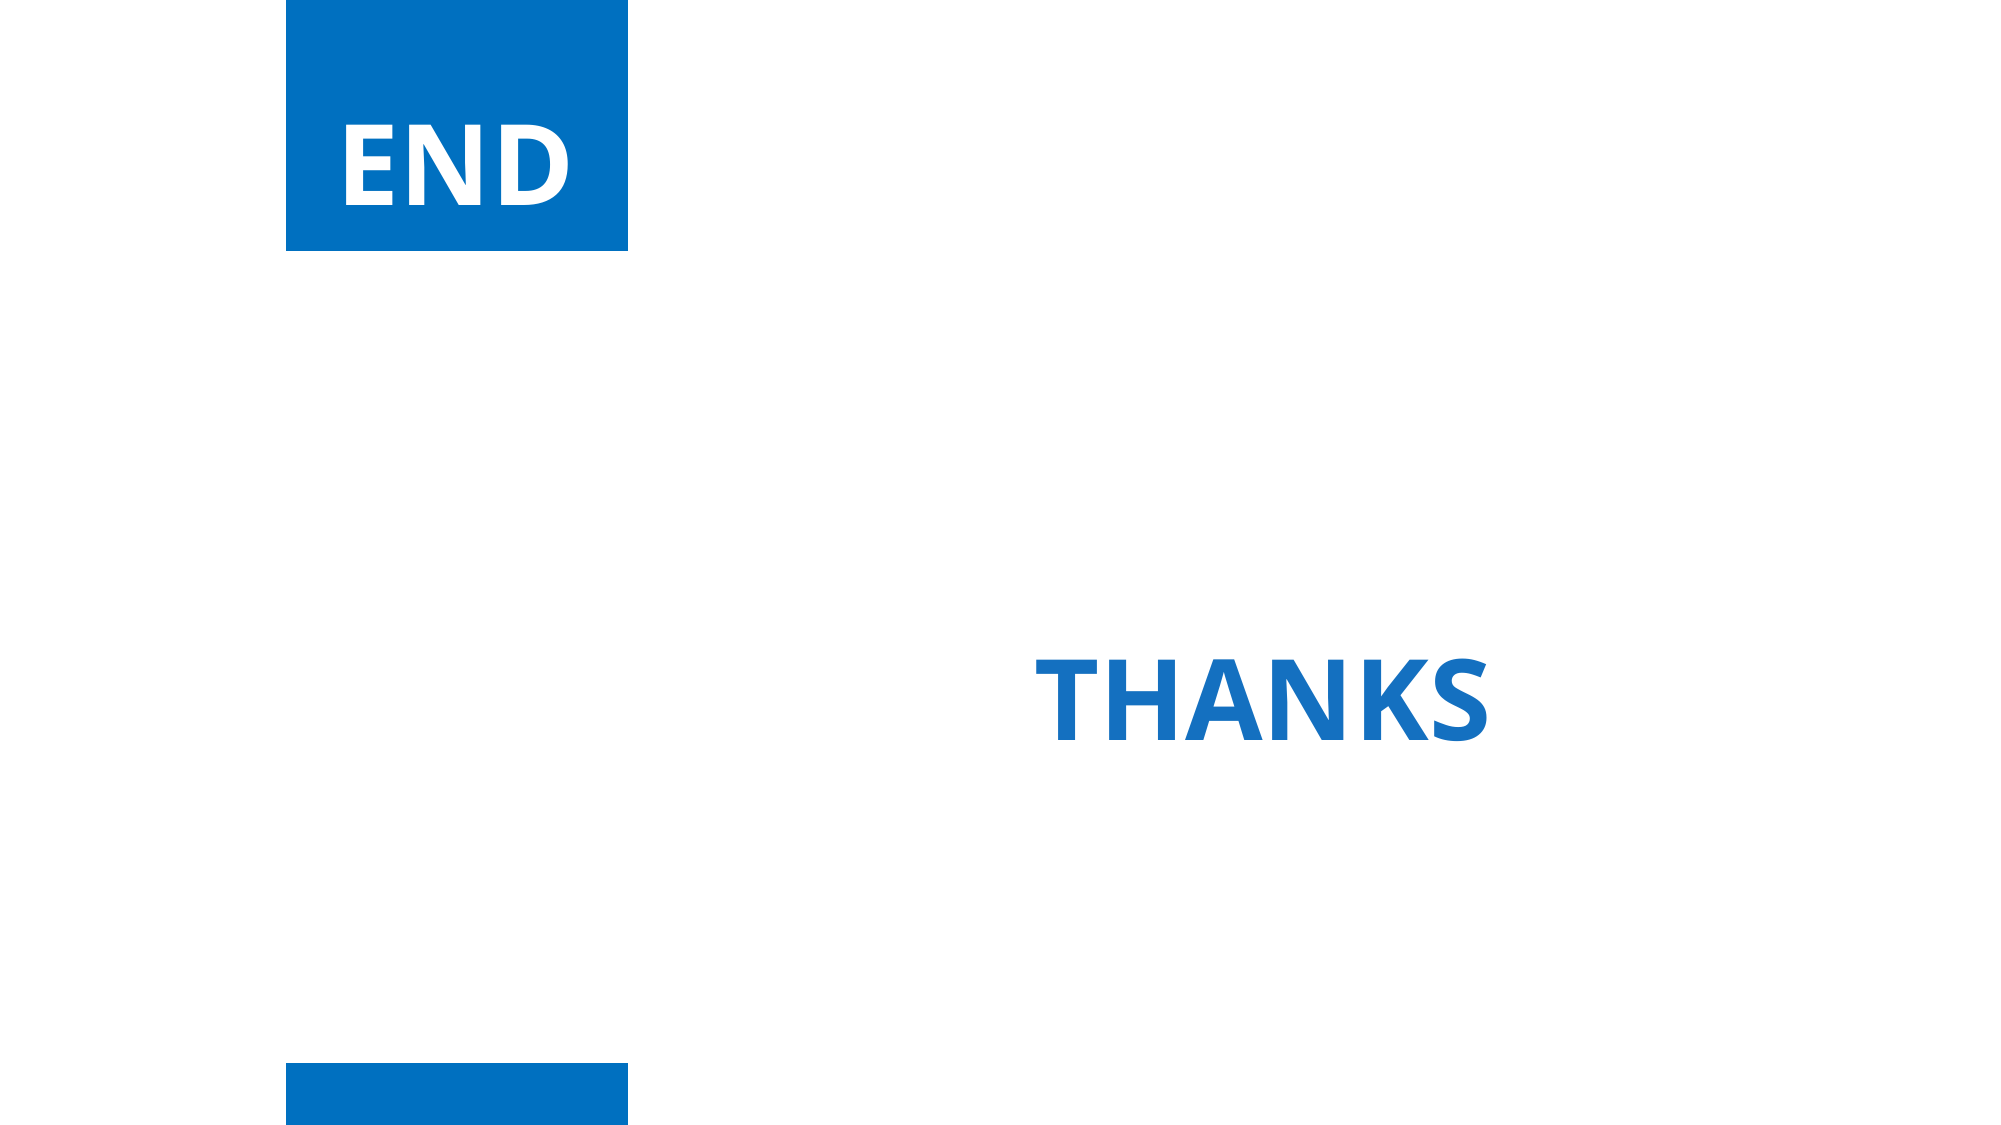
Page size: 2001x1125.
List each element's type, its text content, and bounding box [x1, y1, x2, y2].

text_box [285, 1062, 629, 1125]
text_box THANKS [1026, 620, 1525, 771]
text_box [285, 0, 629, 252]
text_box END [329, 85, 583, 236]
